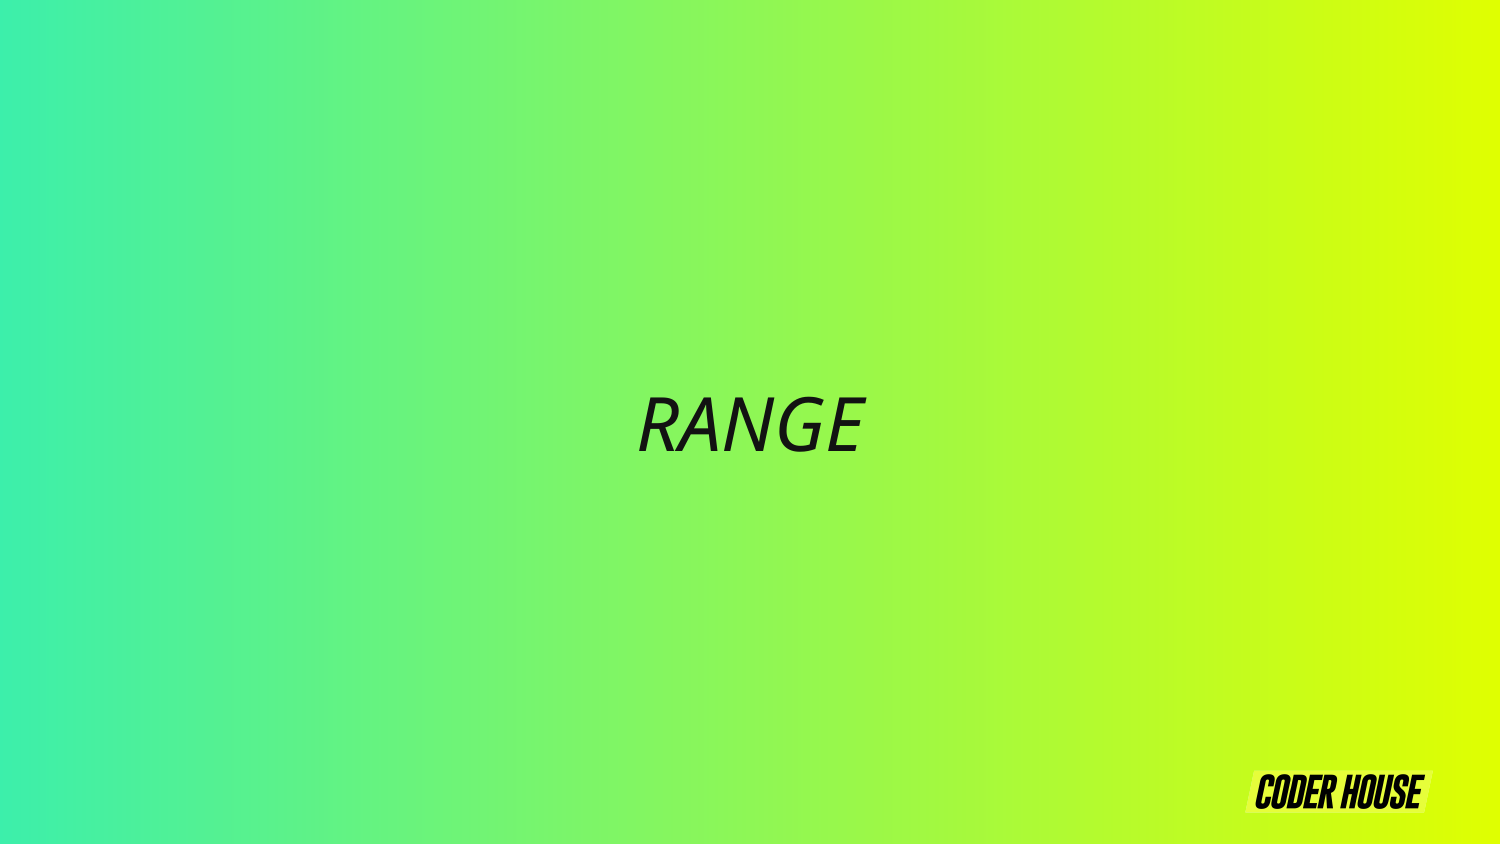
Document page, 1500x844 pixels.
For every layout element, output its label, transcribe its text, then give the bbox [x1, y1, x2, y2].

picture [1241, 764, 1437, 819]
text_box RANGE [229, 340, 1271, 503]
